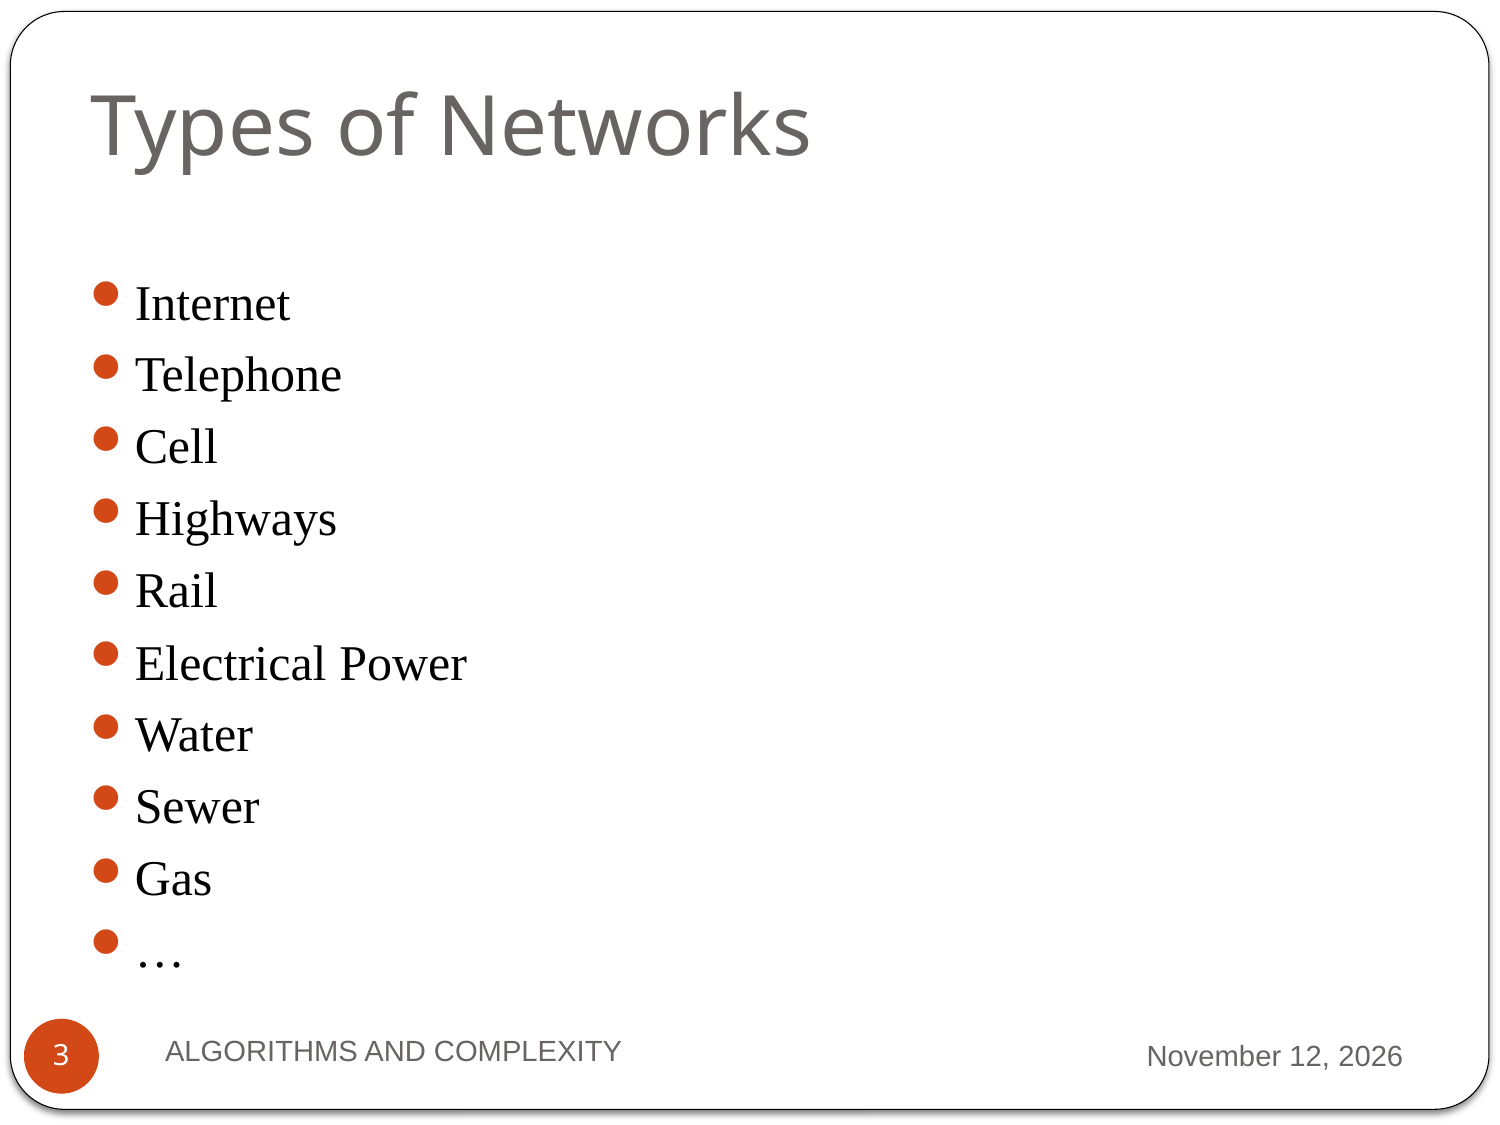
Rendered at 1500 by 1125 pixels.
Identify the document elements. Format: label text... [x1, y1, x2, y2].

text_box [0, 0, 74, 75]
text_box Internet Telephone Cell Highways Rail Electrical Power Water Sewer Gas … [74, 262, 1425, 1005]
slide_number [1012, 1015, 1419, 1094]
title Types of Networks [74, 0, 1426, 188]
text_box [1426, 0, 1500, 75]
slide_number 3 [23, 1018, 99, 1094]
footer ALGORITHMS AND COMPLEXITY [150, 1012, 800, 1088]
